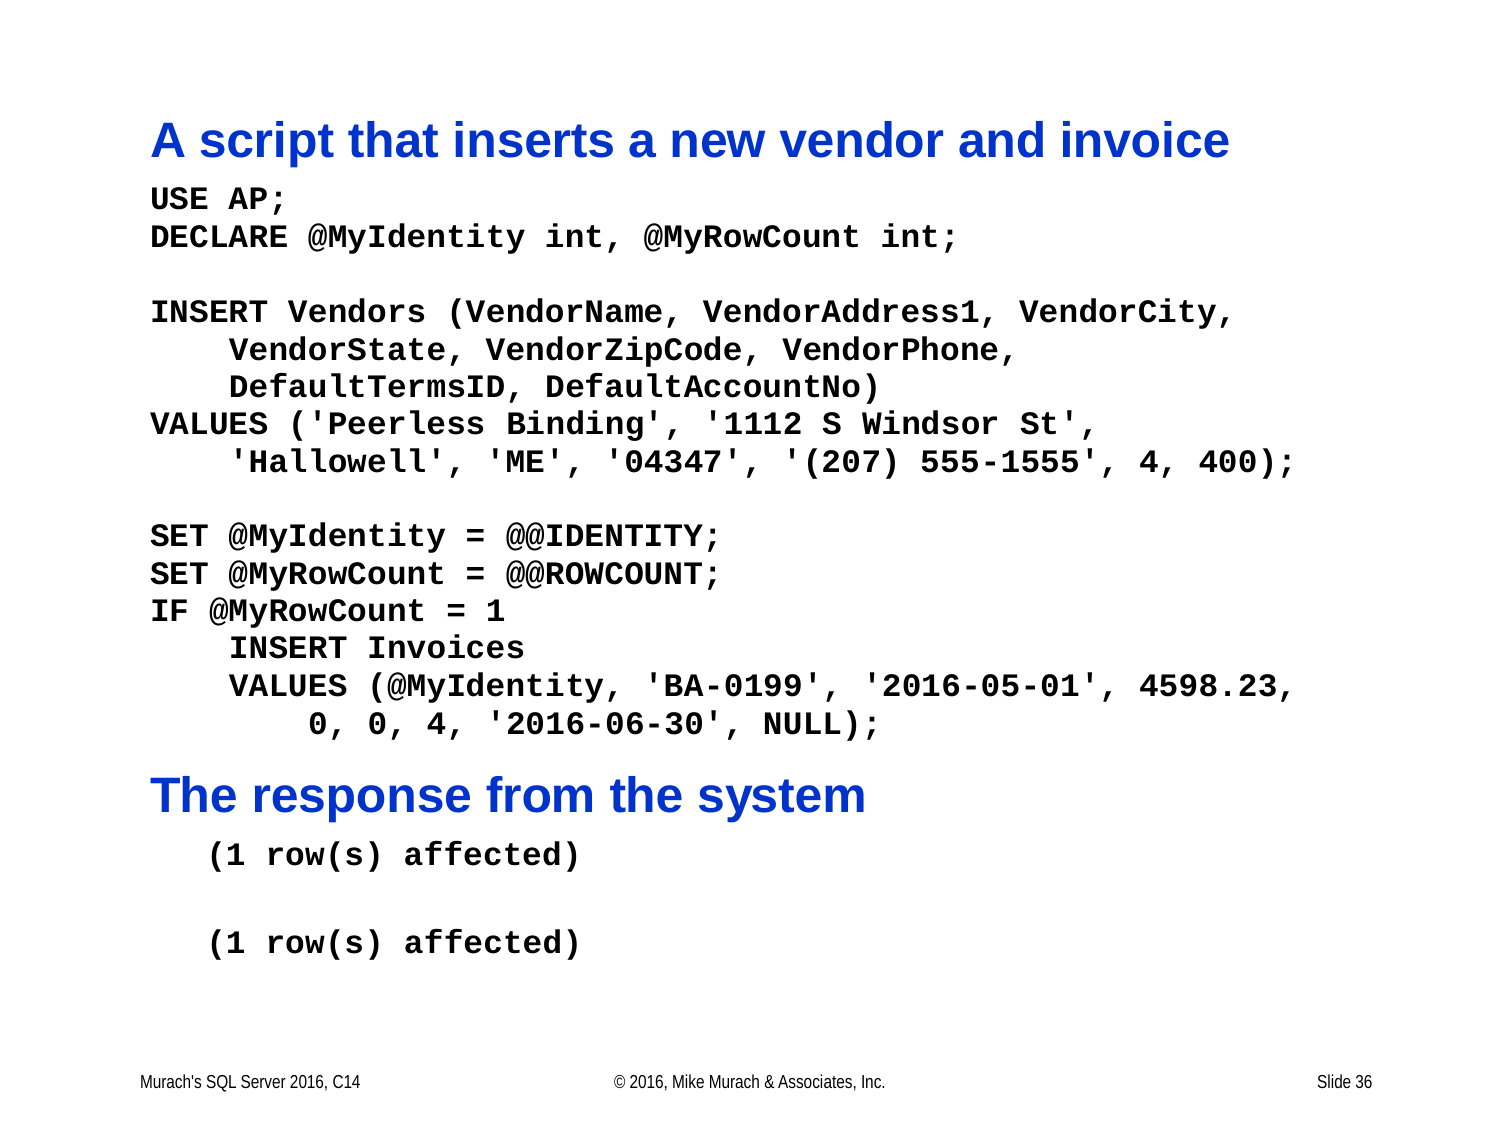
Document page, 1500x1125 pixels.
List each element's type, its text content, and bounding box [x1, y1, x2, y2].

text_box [149, 112, 1339, 986]
slide_number Slide 36 [1074, 1024, 1388, 1101]
slide_number Murach's SQL Server 2016, C14 [124, 1024, 451, 1101]
footer © 2016, Mike Murach & Associates, Inc. [474, 1024, 1026, 1101]
